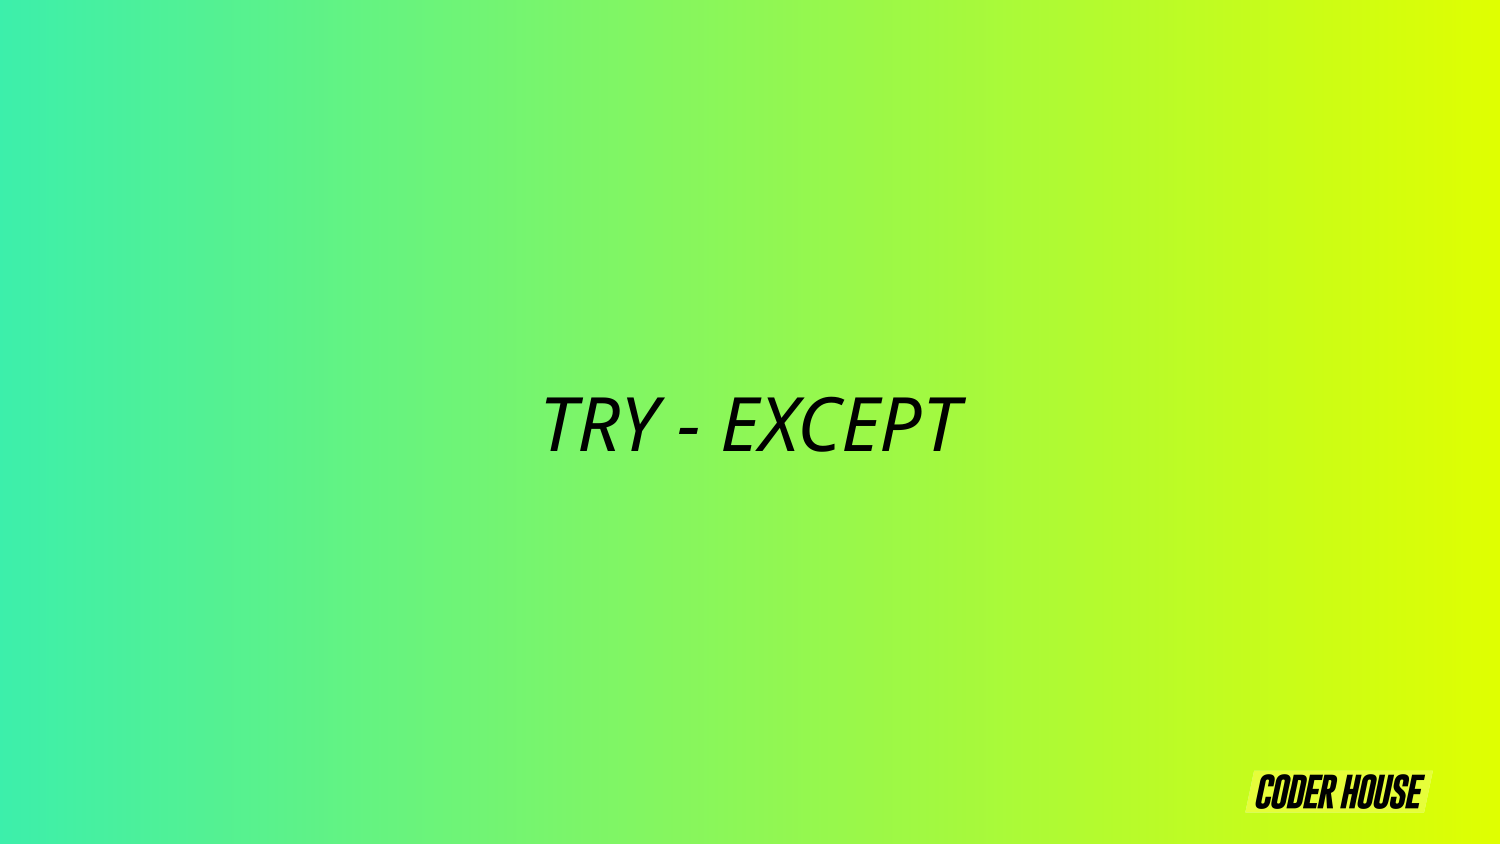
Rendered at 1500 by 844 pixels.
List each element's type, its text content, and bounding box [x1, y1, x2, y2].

text_box TRY - EXCEPT [358, 340, 1142, 503]
picture [1241, 764, 1437, 819]
